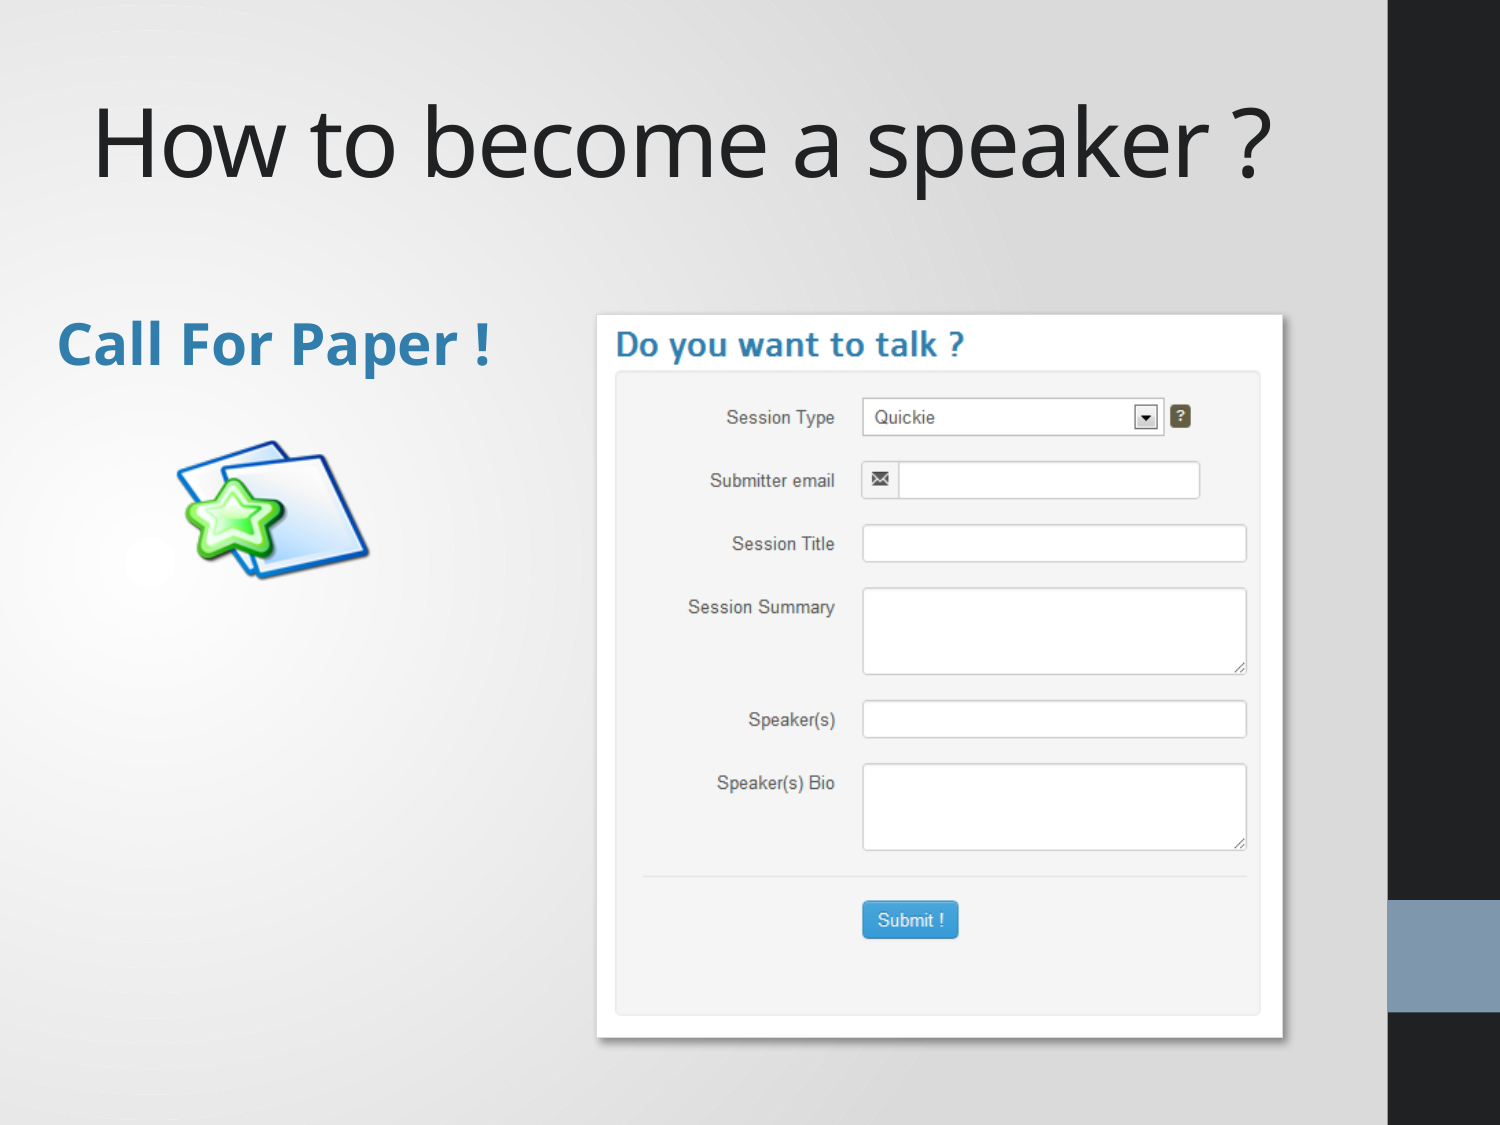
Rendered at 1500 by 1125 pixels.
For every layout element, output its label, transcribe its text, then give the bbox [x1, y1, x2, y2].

picture [172, 409, 373, 610]
picture [596, 314, 1284, 1039]
title How to become a speaker ? [75, 45, 1325, 233]
text_box Call For Paper ! [42, 299, 507, 385]
